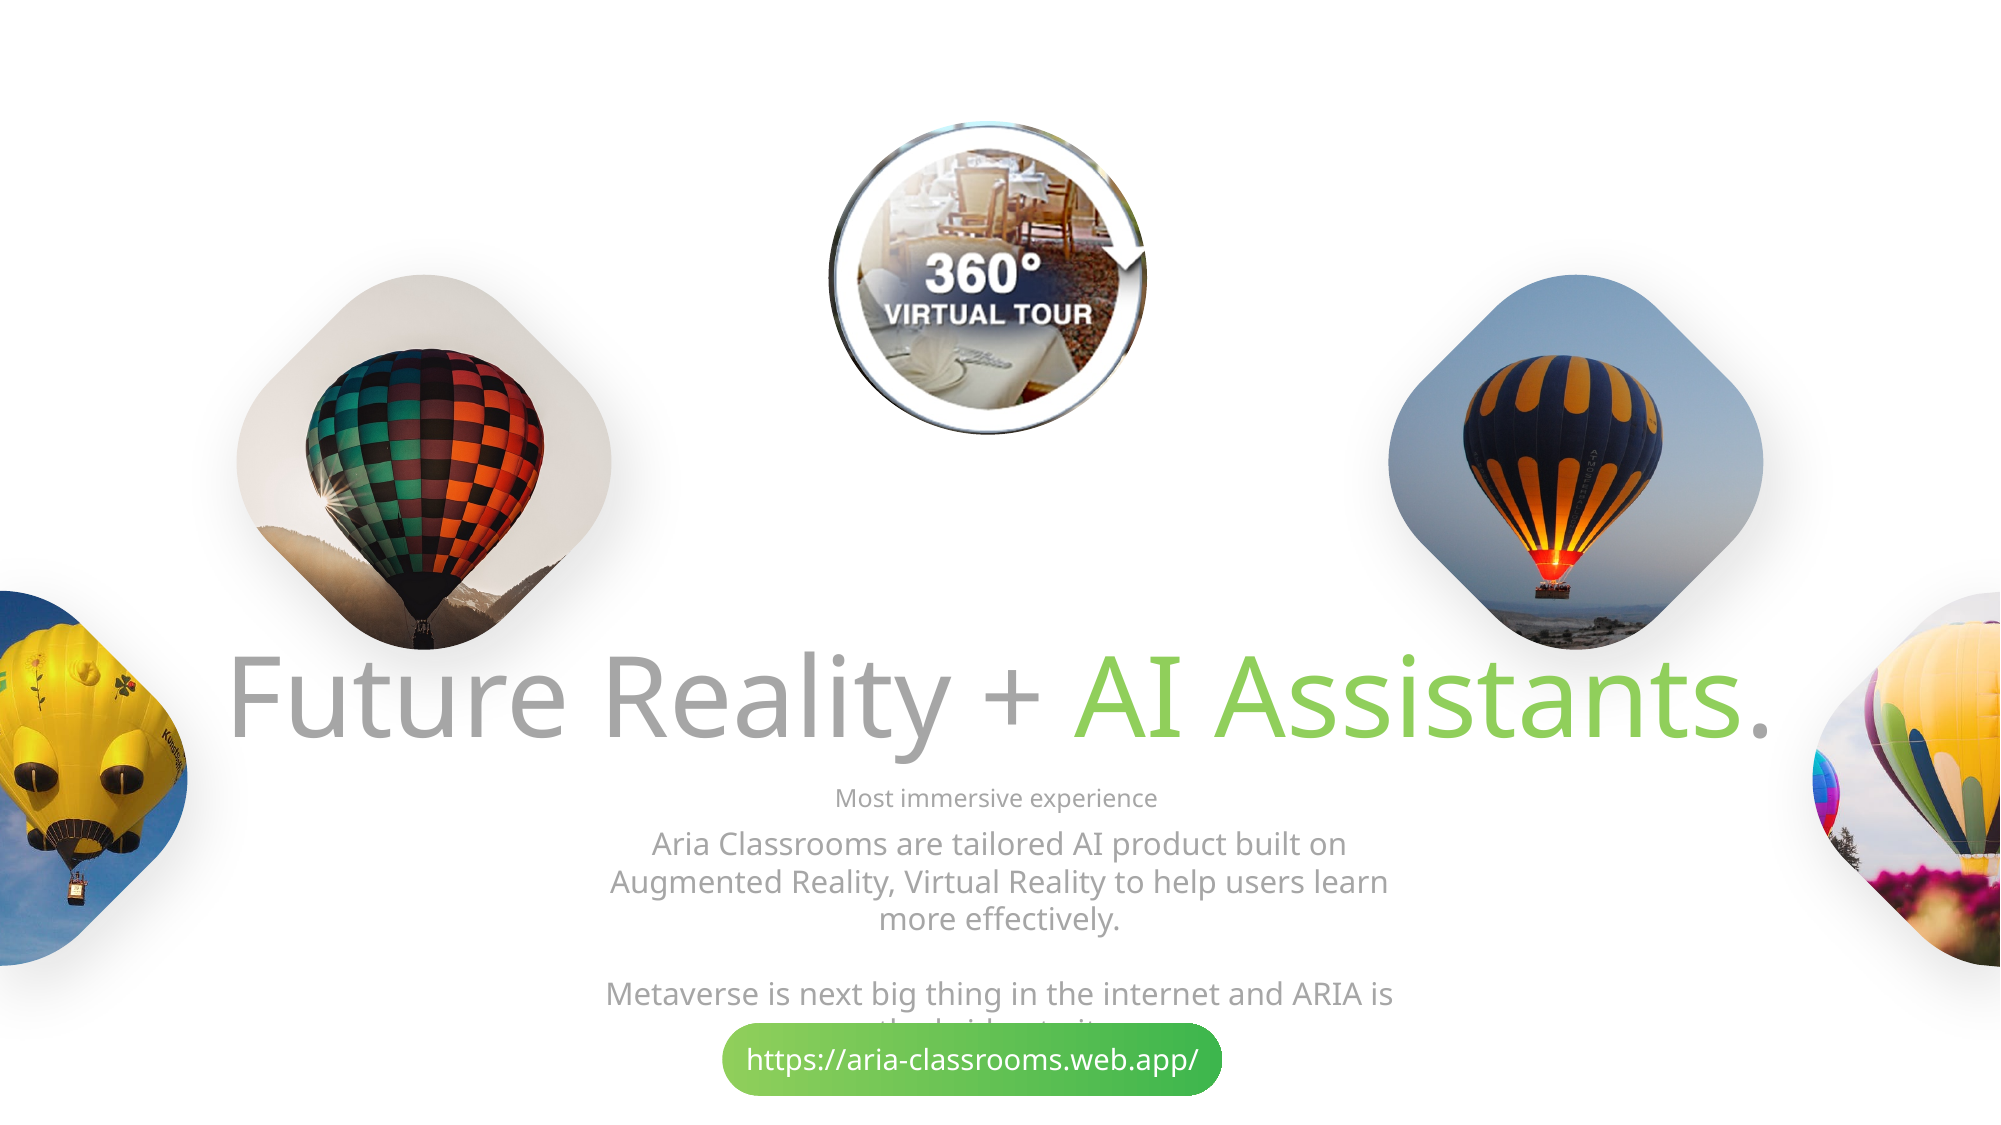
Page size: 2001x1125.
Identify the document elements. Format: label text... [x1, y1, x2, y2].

text_box Most immersive experience [820, 775, 1180, 816]
text_box Aria Classrooms are tailored AI product built on Augmented Reality, Virtual Reality to help users learn more effectively. Metaverse is next big thing in the internet and ARIA is the bridge to it. [567, 816, 1433, 1057]
text_box Future Reality + AI Assistants. [210, 617, 1790, 768]
picture [1388, 274, 1764, 650]
picture [1812, 591, 2000, 967]
picture [236, 274, 612, 650]
picture [828, 121, 1148, 435]
picture [0, 590, 188, 966]
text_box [672, 1023, 1273, 1096]
